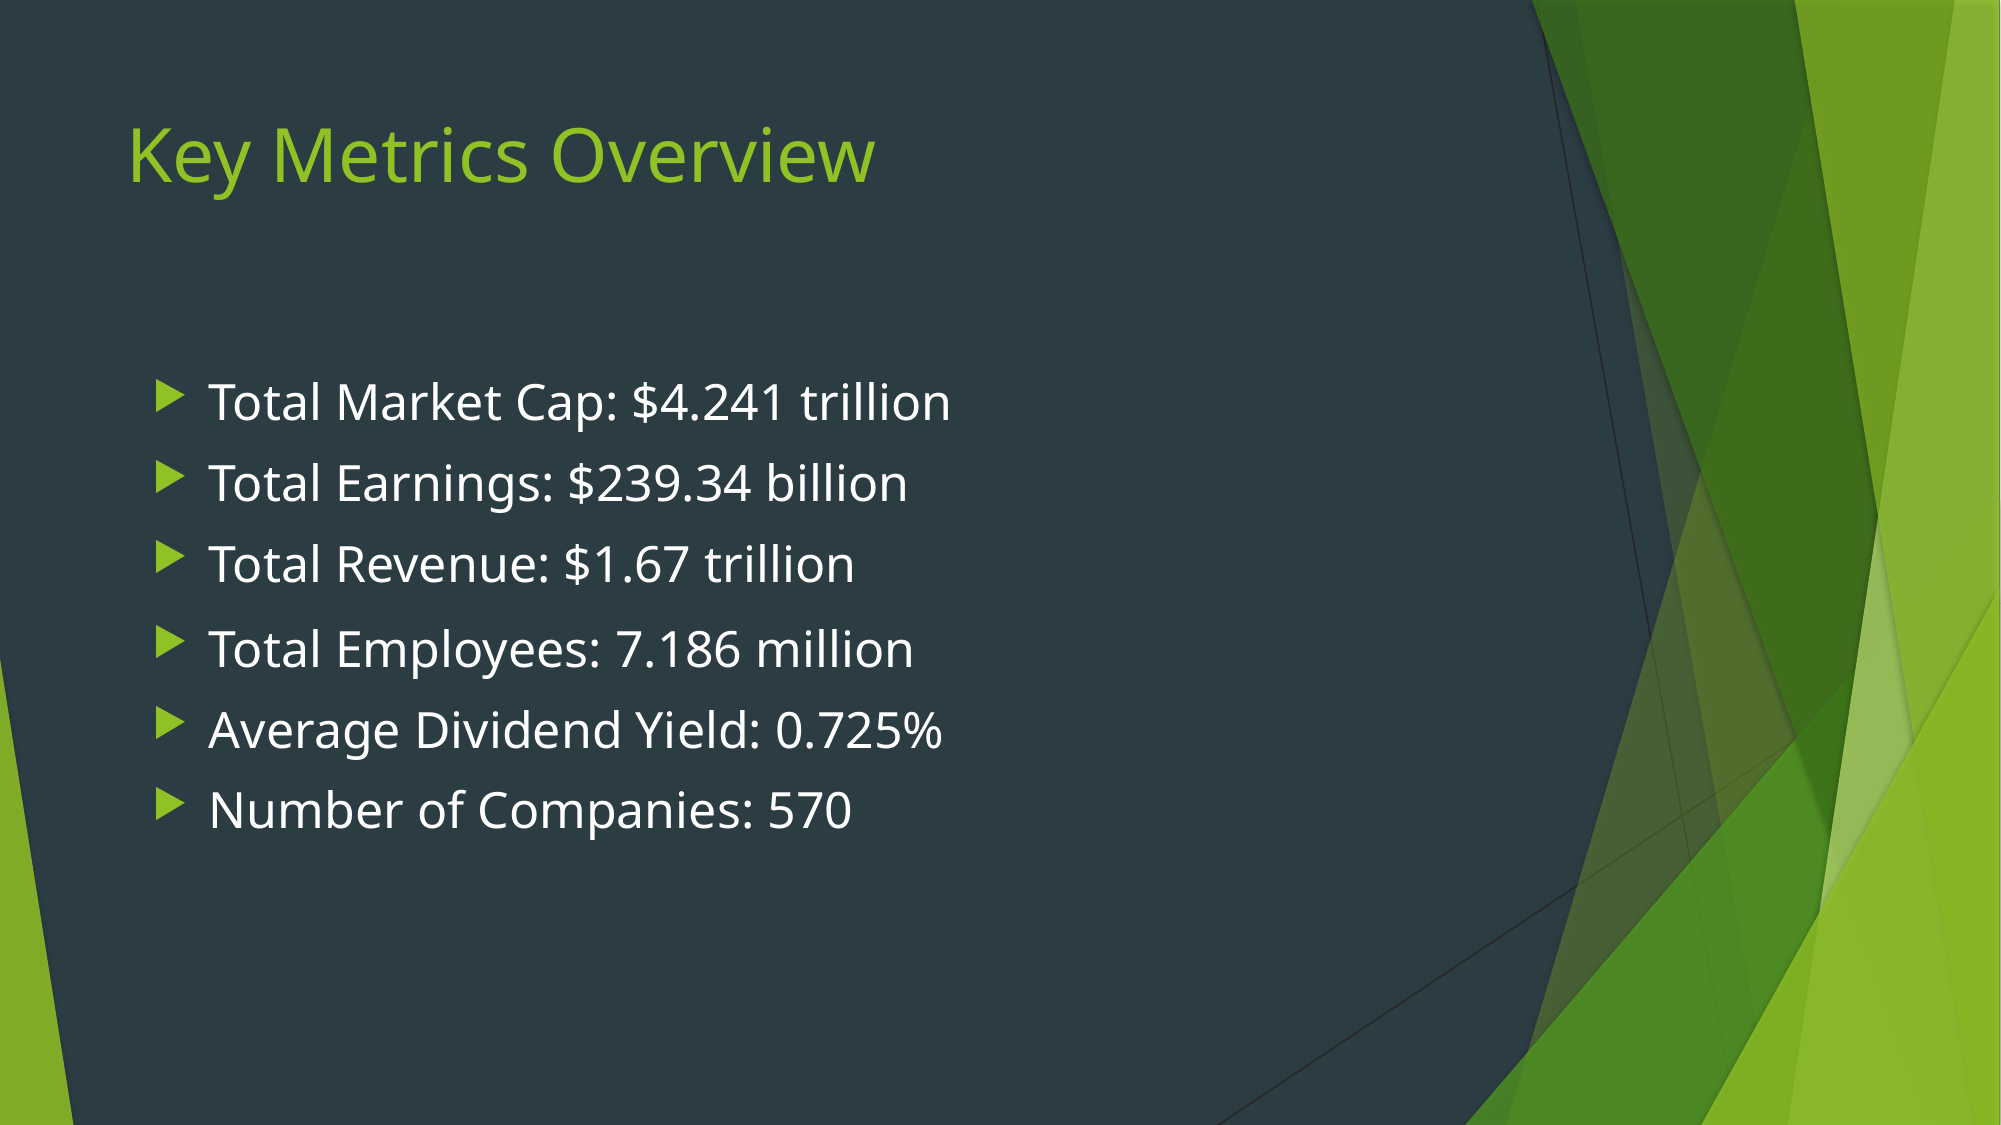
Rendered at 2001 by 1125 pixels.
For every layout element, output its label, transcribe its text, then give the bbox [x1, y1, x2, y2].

title Key Metrics Overview [111, 99, 1522, 317]
list Total Employees: 7.186 million Average Dividend Yield: 0.725% Number of Companies: 570 [137, 609, 1000, 1009]
list Total Market Cap: $4.241 trillion Total Earnings: $239.34 billion Total Revenue: $1.67 trillion [137, 363, 988, 609]
